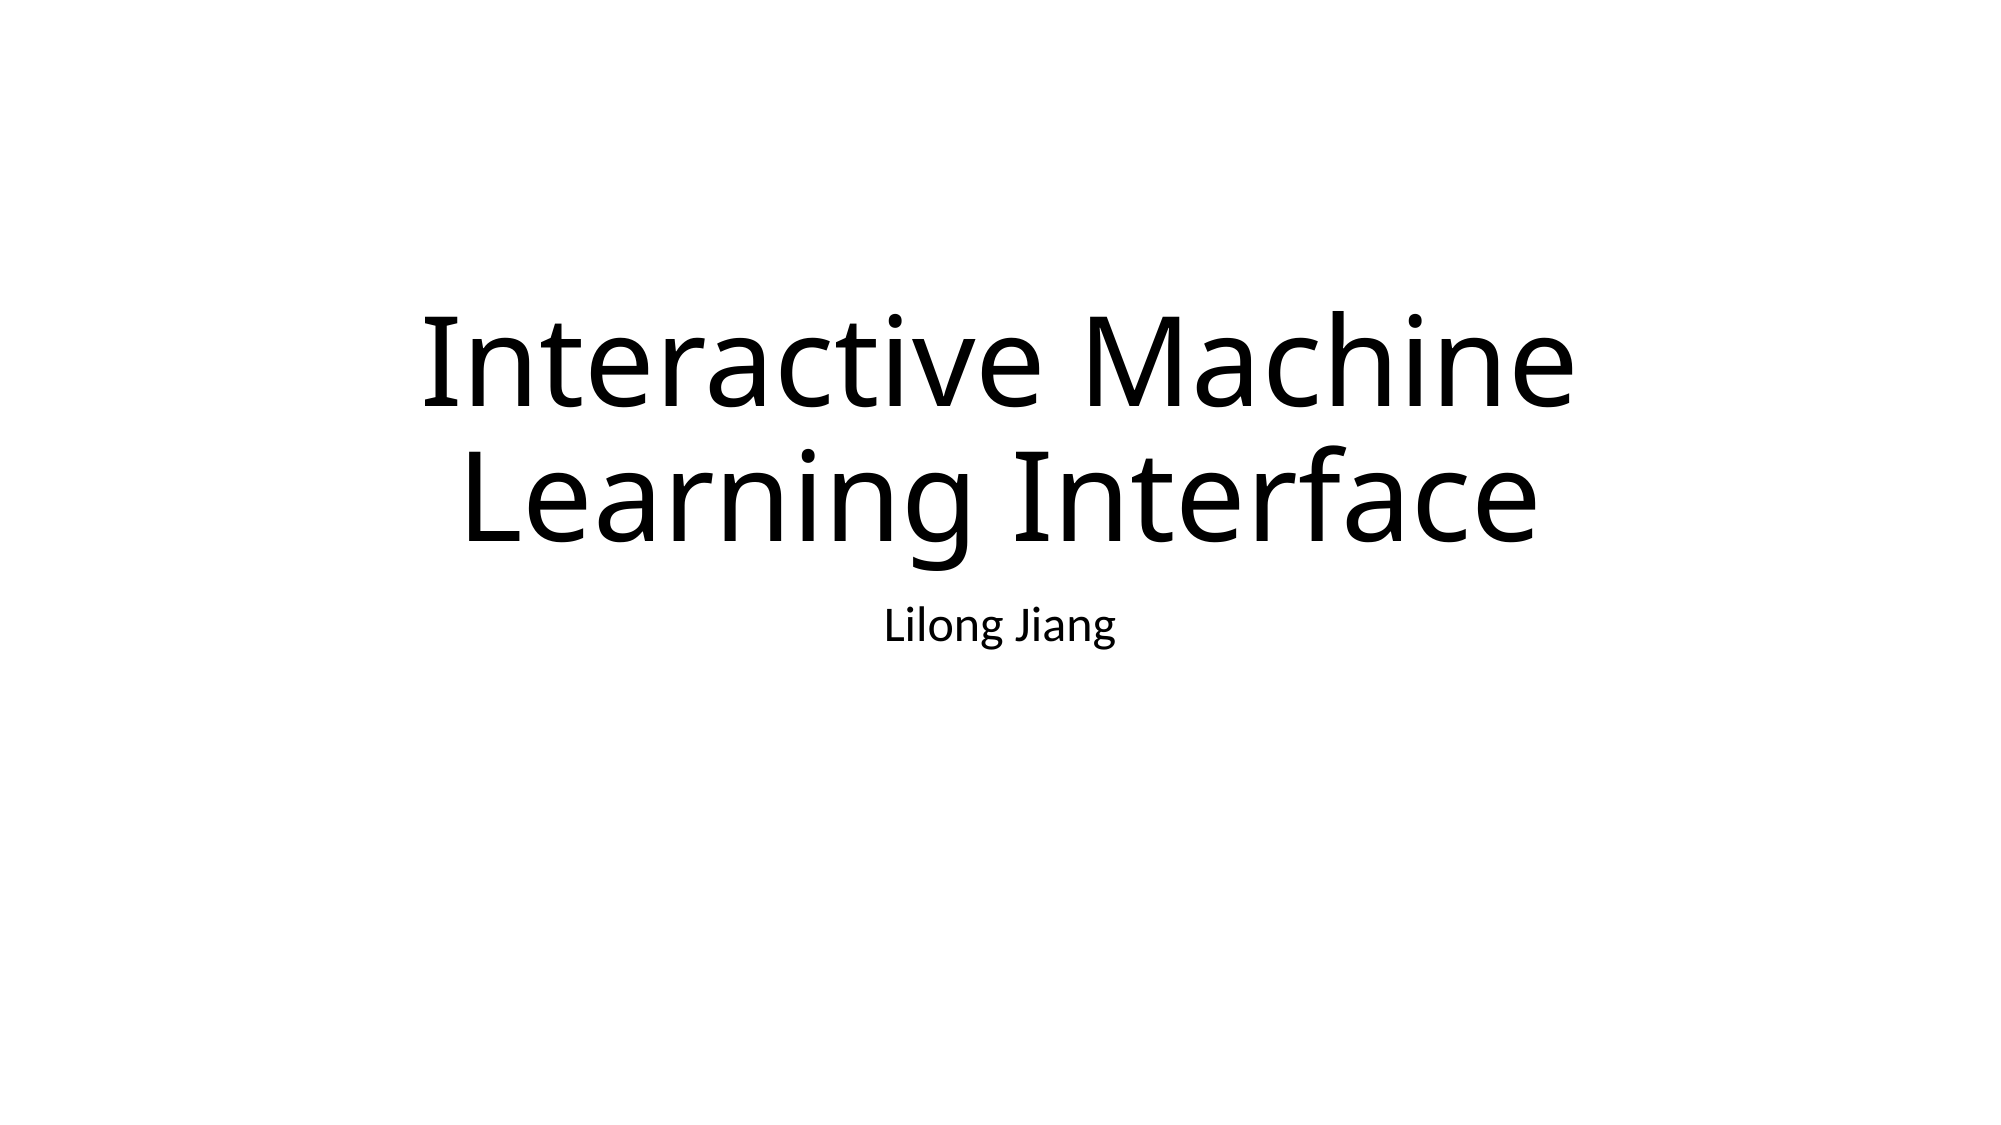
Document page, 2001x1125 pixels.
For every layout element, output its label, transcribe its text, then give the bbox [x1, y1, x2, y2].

subtitle Lilong Jiang [249, 590, 1750, 863]
title Interactive Machine Learning Interface [249, 184, 1750, 576]
